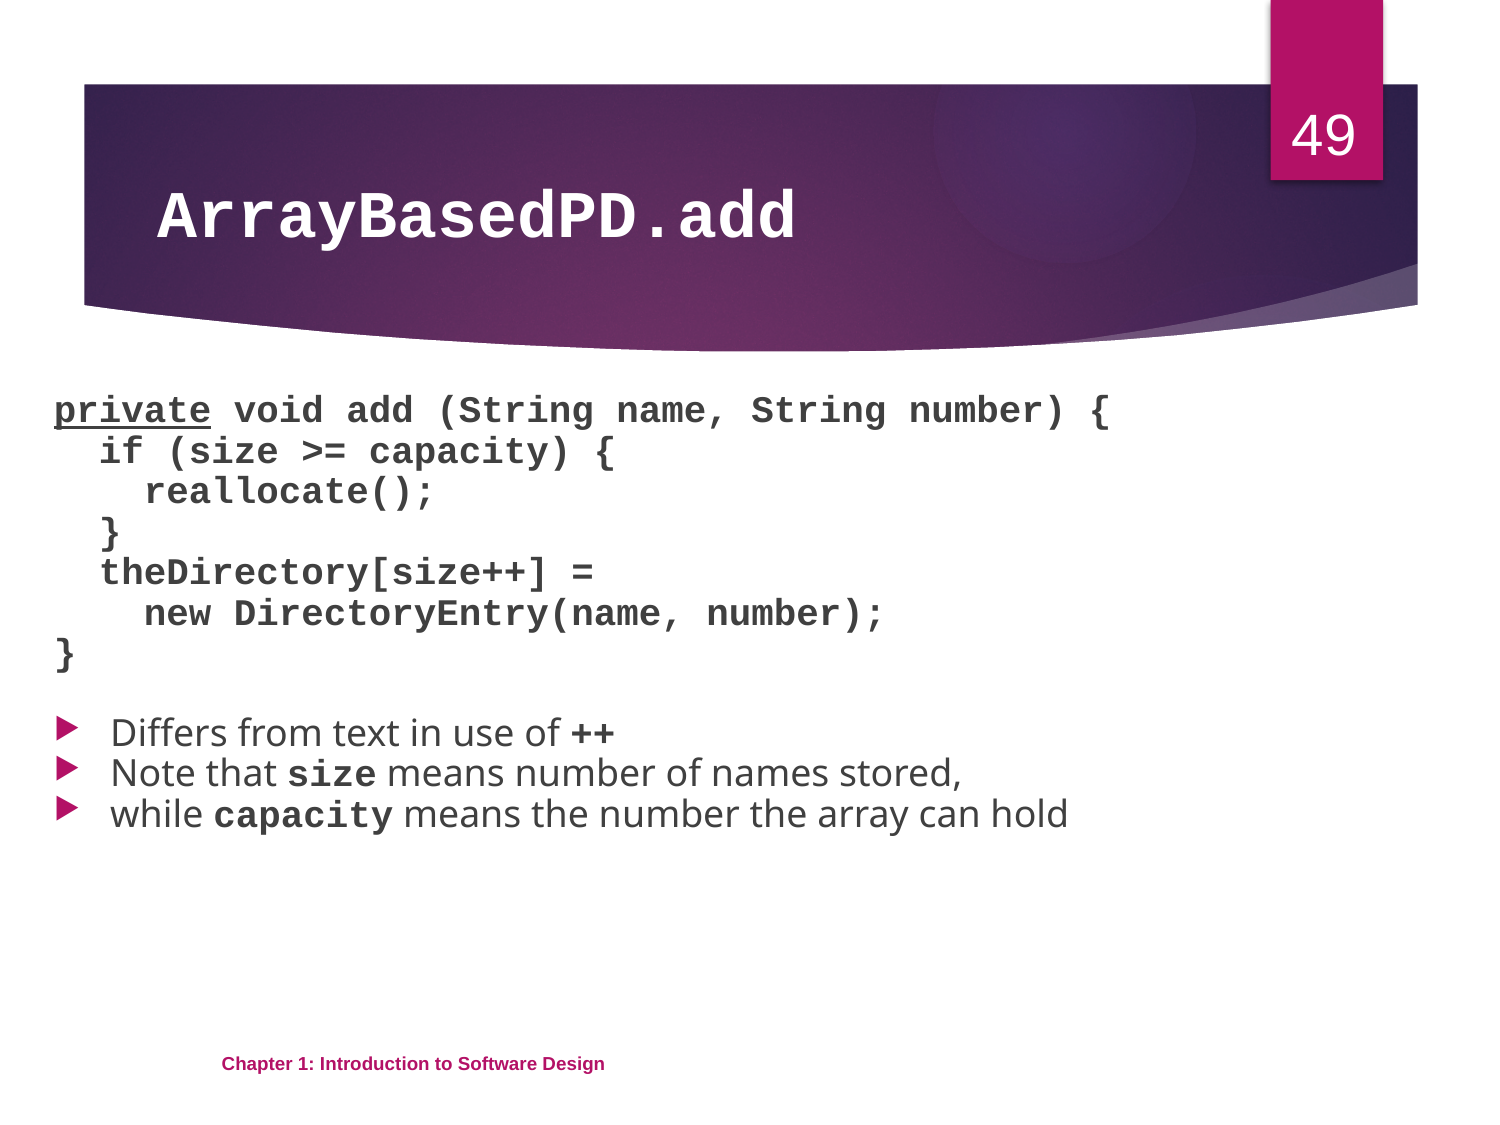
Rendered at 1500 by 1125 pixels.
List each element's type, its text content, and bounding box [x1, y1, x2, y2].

list private void add (String name, String number) { if (size >= capacity) { reallocate(); } theDirectory[size++] = new DirectoryEntry(name, number); } Differs from text in use of ++ Note that size means number of names stored, while capacity means the number the array can hold [38, 383, 1500, 1125]
title ArrayBasedPD.add [142, 152, 1183, 269]
slide_number 49 [1259, 48, 1390, 175]
footer Chapter 1: Introduction to Software Design [96, 1044, 731, 1082]
